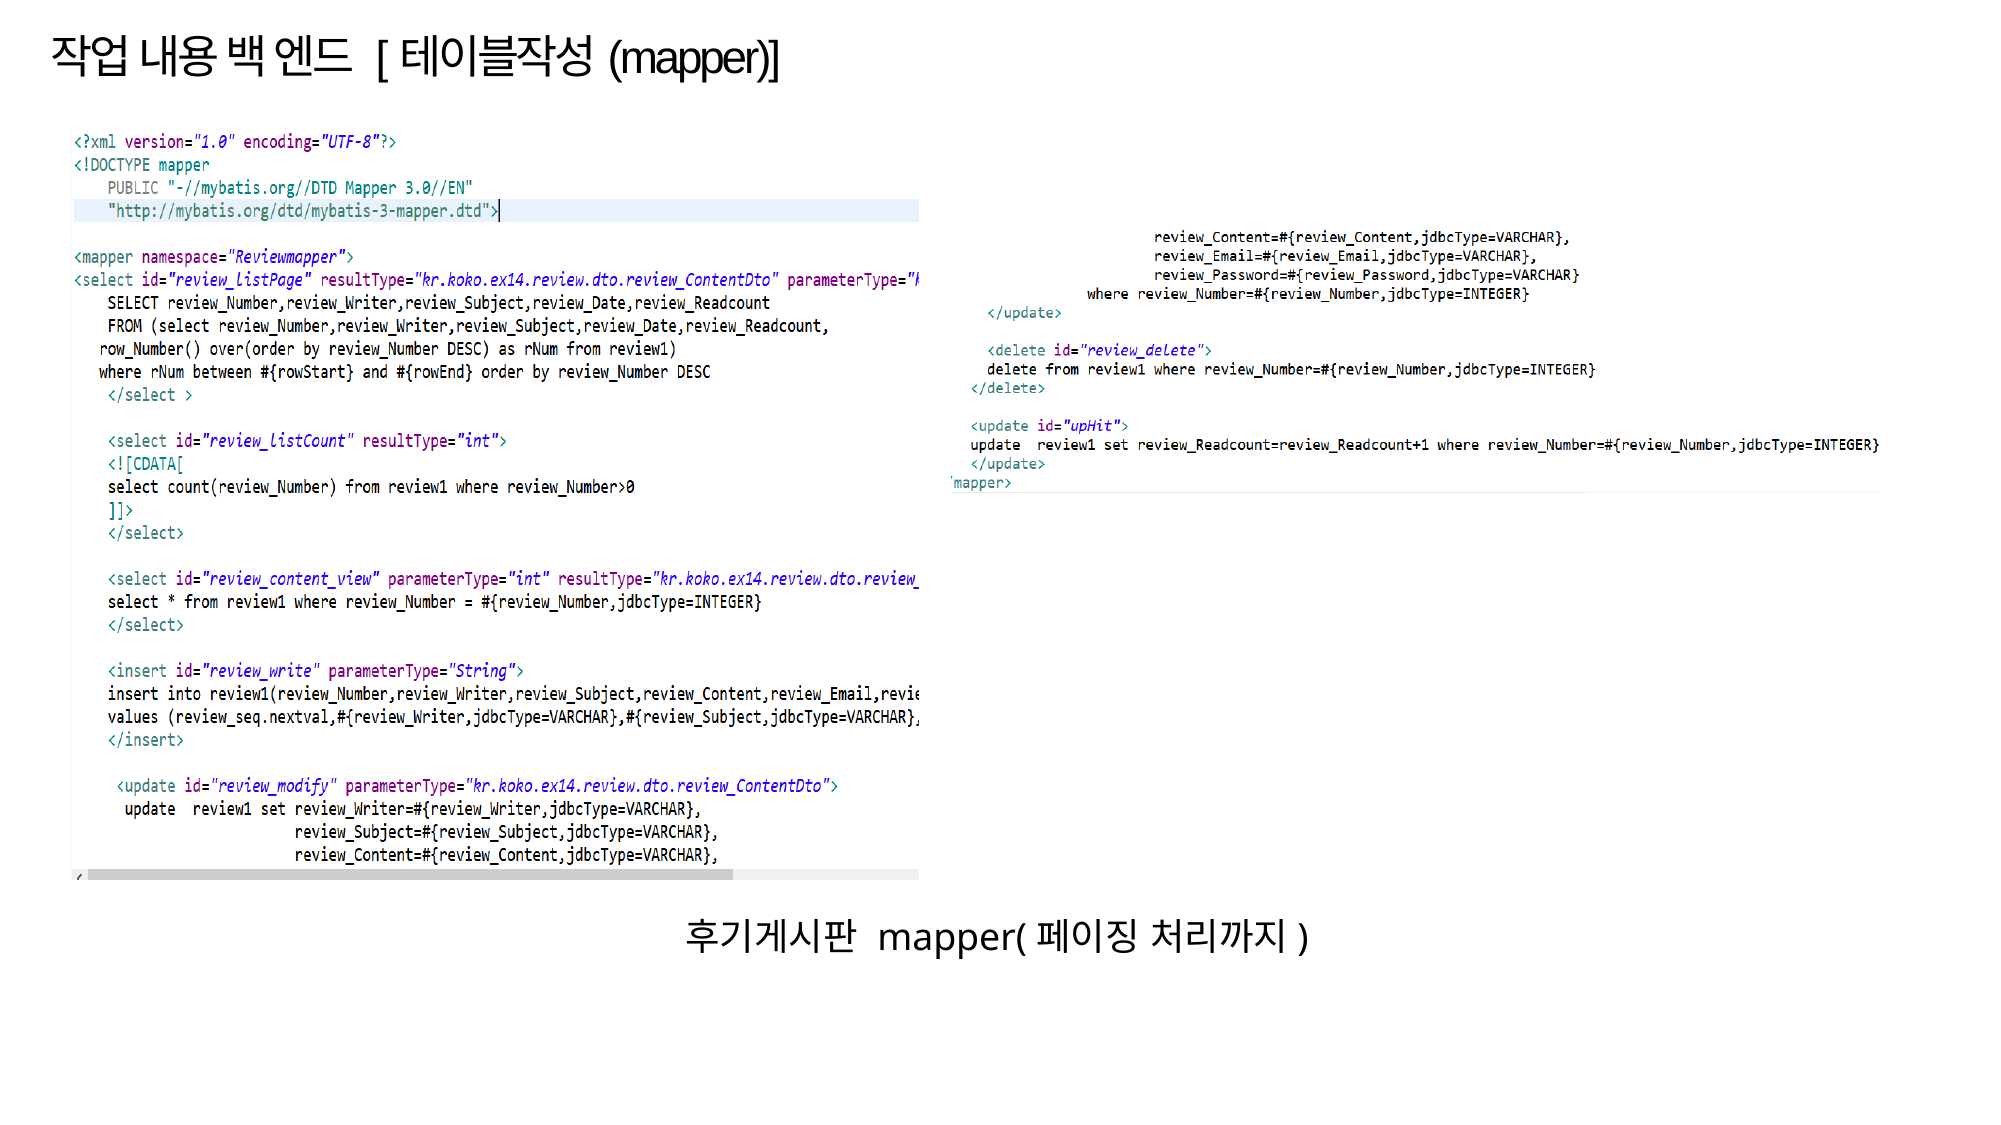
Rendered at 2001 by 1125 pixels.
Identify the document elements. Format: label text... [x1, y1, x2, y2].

picture [71, 131, 919, 880]
text_box 후기게시판 mapper(페이징 처리까지) [535, 906, 1346, 966]
text_box 작업 내용 백 엔드 [테이블작성(mapper)] [37, 20, 808, 91]
picture [951, 228, 1881, 493]
